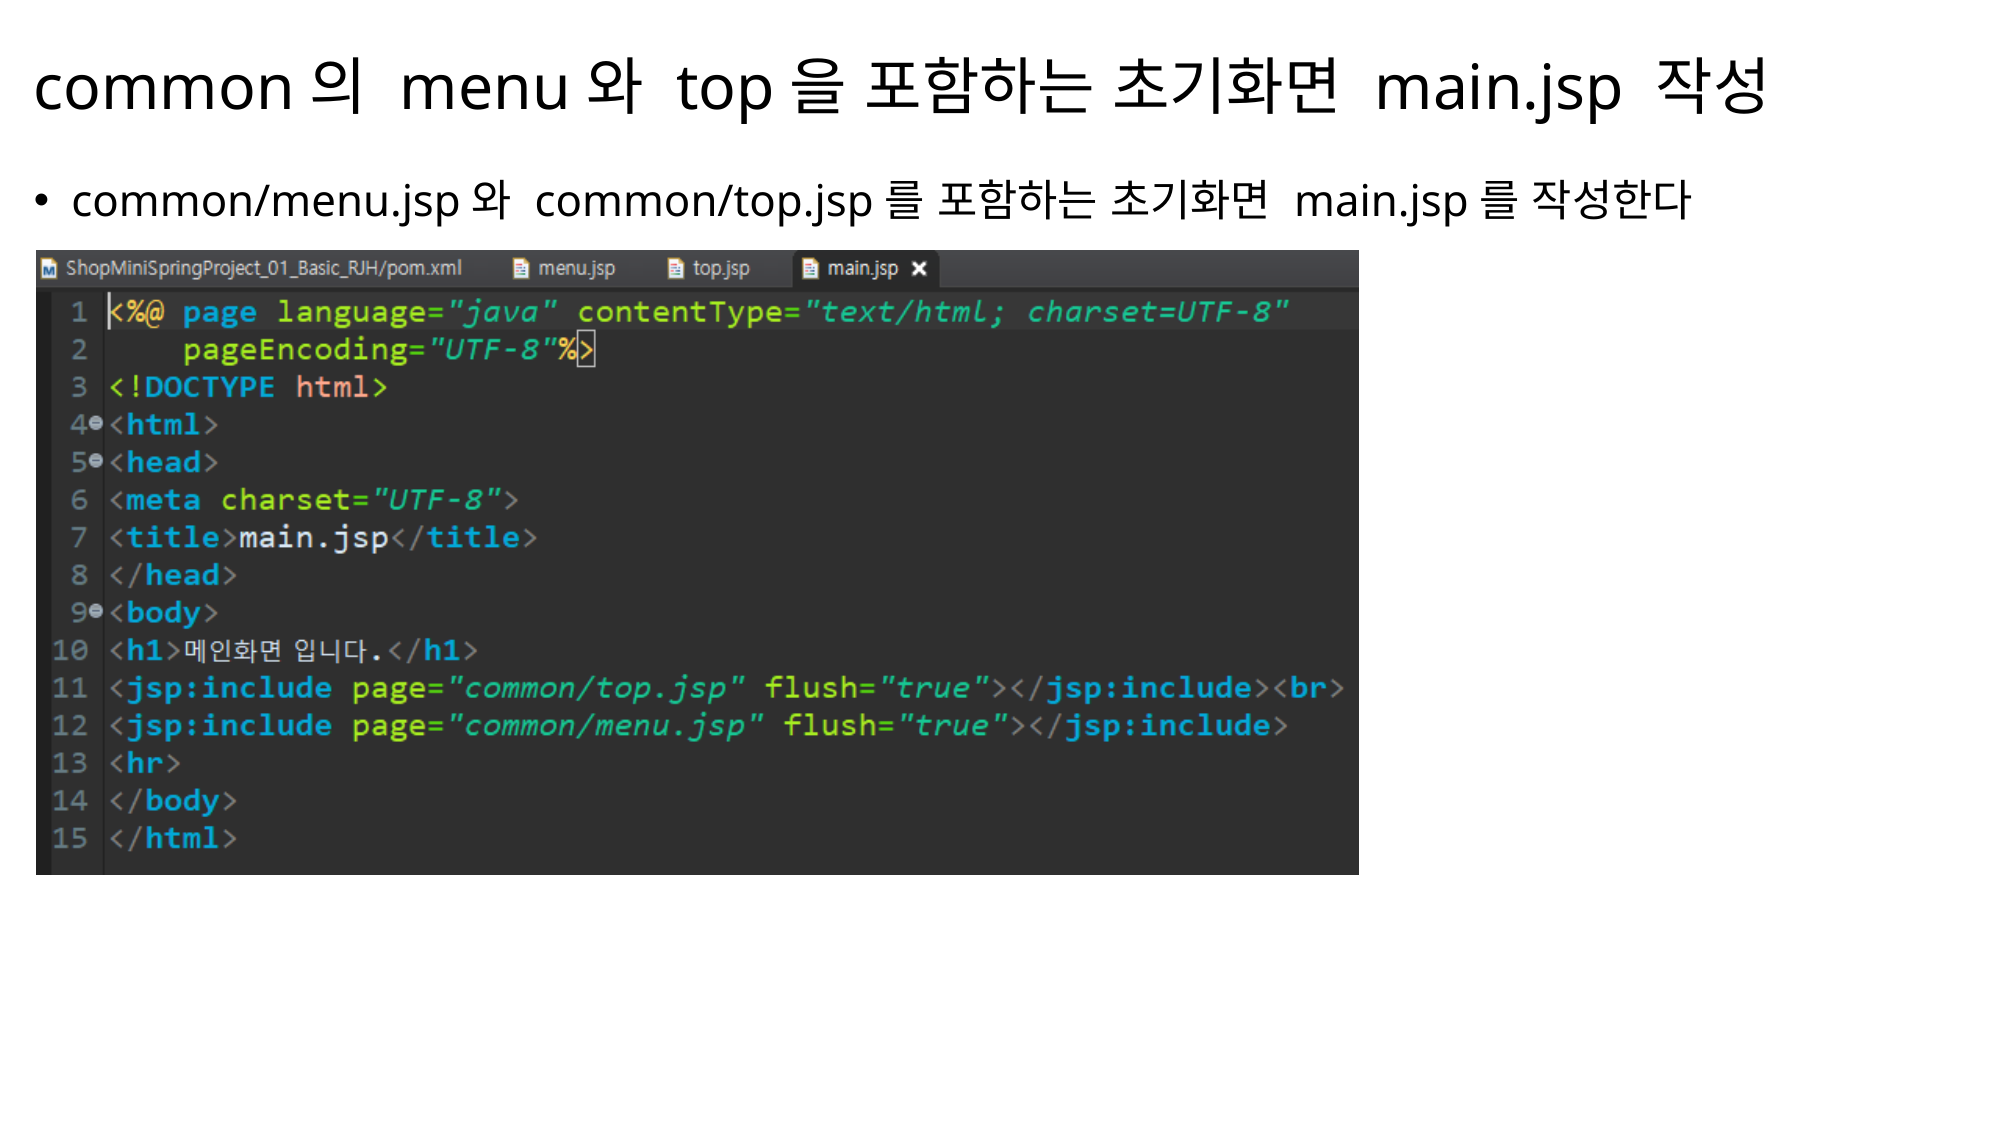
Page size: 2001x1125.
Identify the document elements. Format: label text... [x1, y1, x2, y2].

picture [36, 250, 1359, 875]
list common/menu.jsp와 common/top.jsp를 포함하는 초기화면 main.jsp를 작성한다 [18, 170, 1980, 1103]
title common의 menu와 top을 포함하는 초기화면 main.jsp 작성 [18, 22, 1863, 157]
